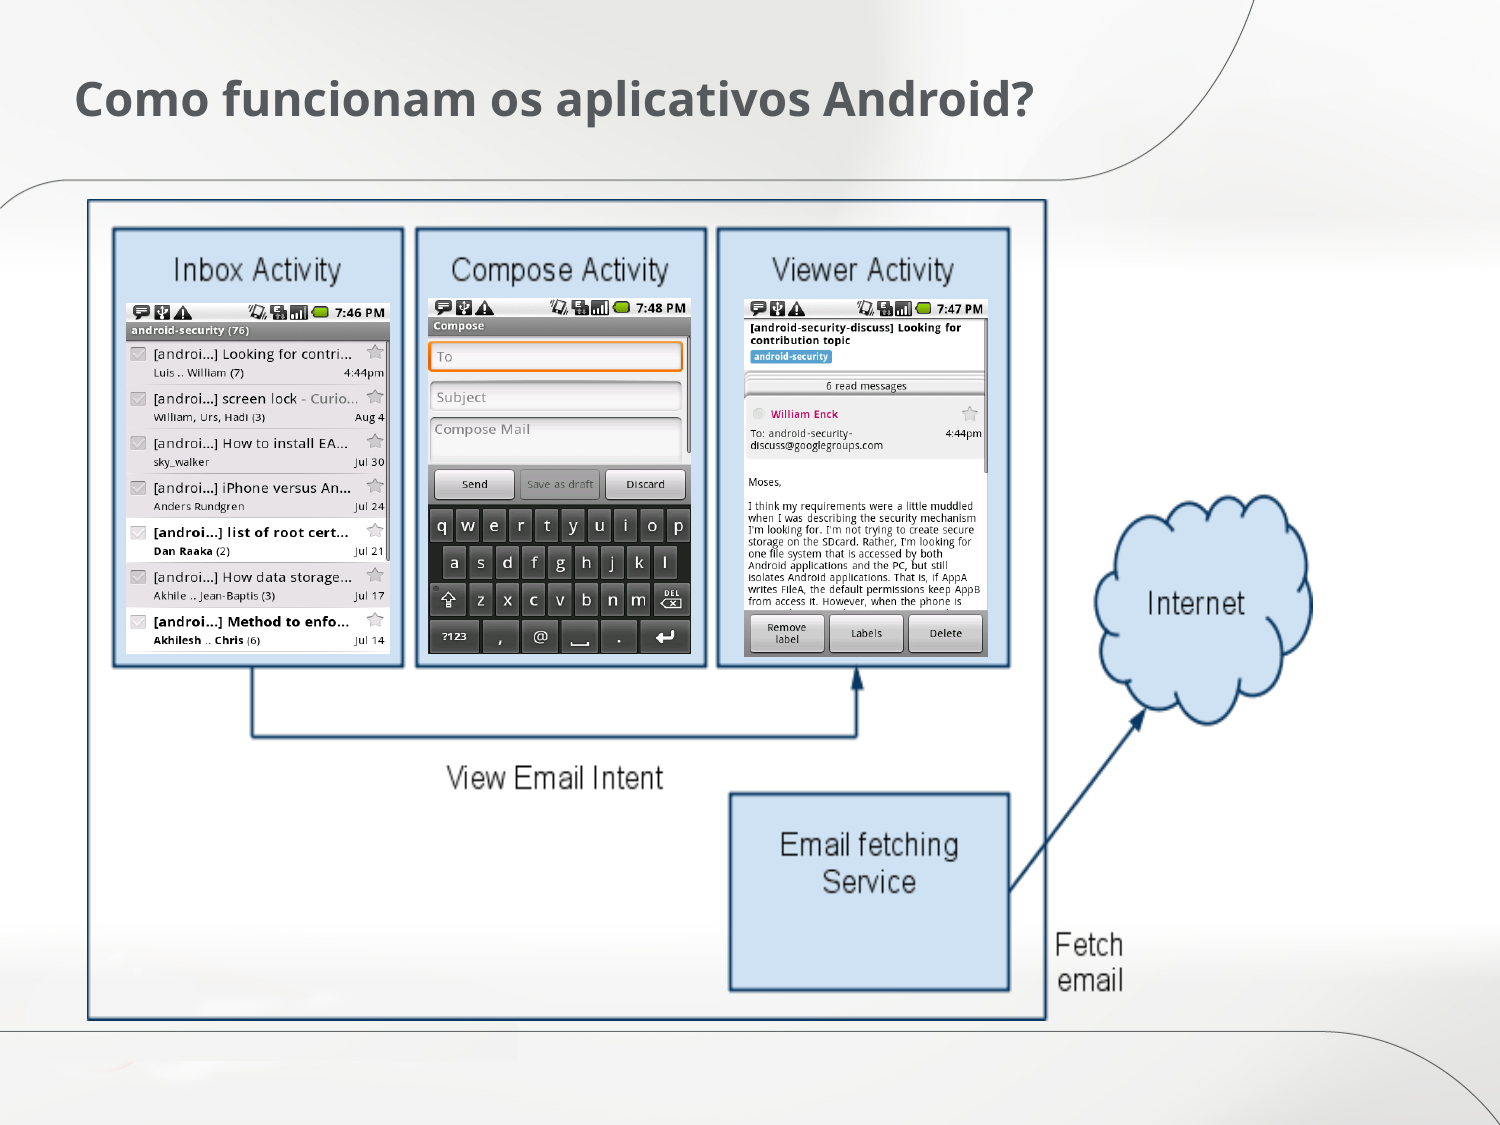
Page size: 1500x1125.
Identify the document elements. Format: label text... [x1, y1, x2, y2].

picture [0, 0, 1500, 1125]
title Como funcionam os aplicativos Android? [58, 35, 1101, 160]
